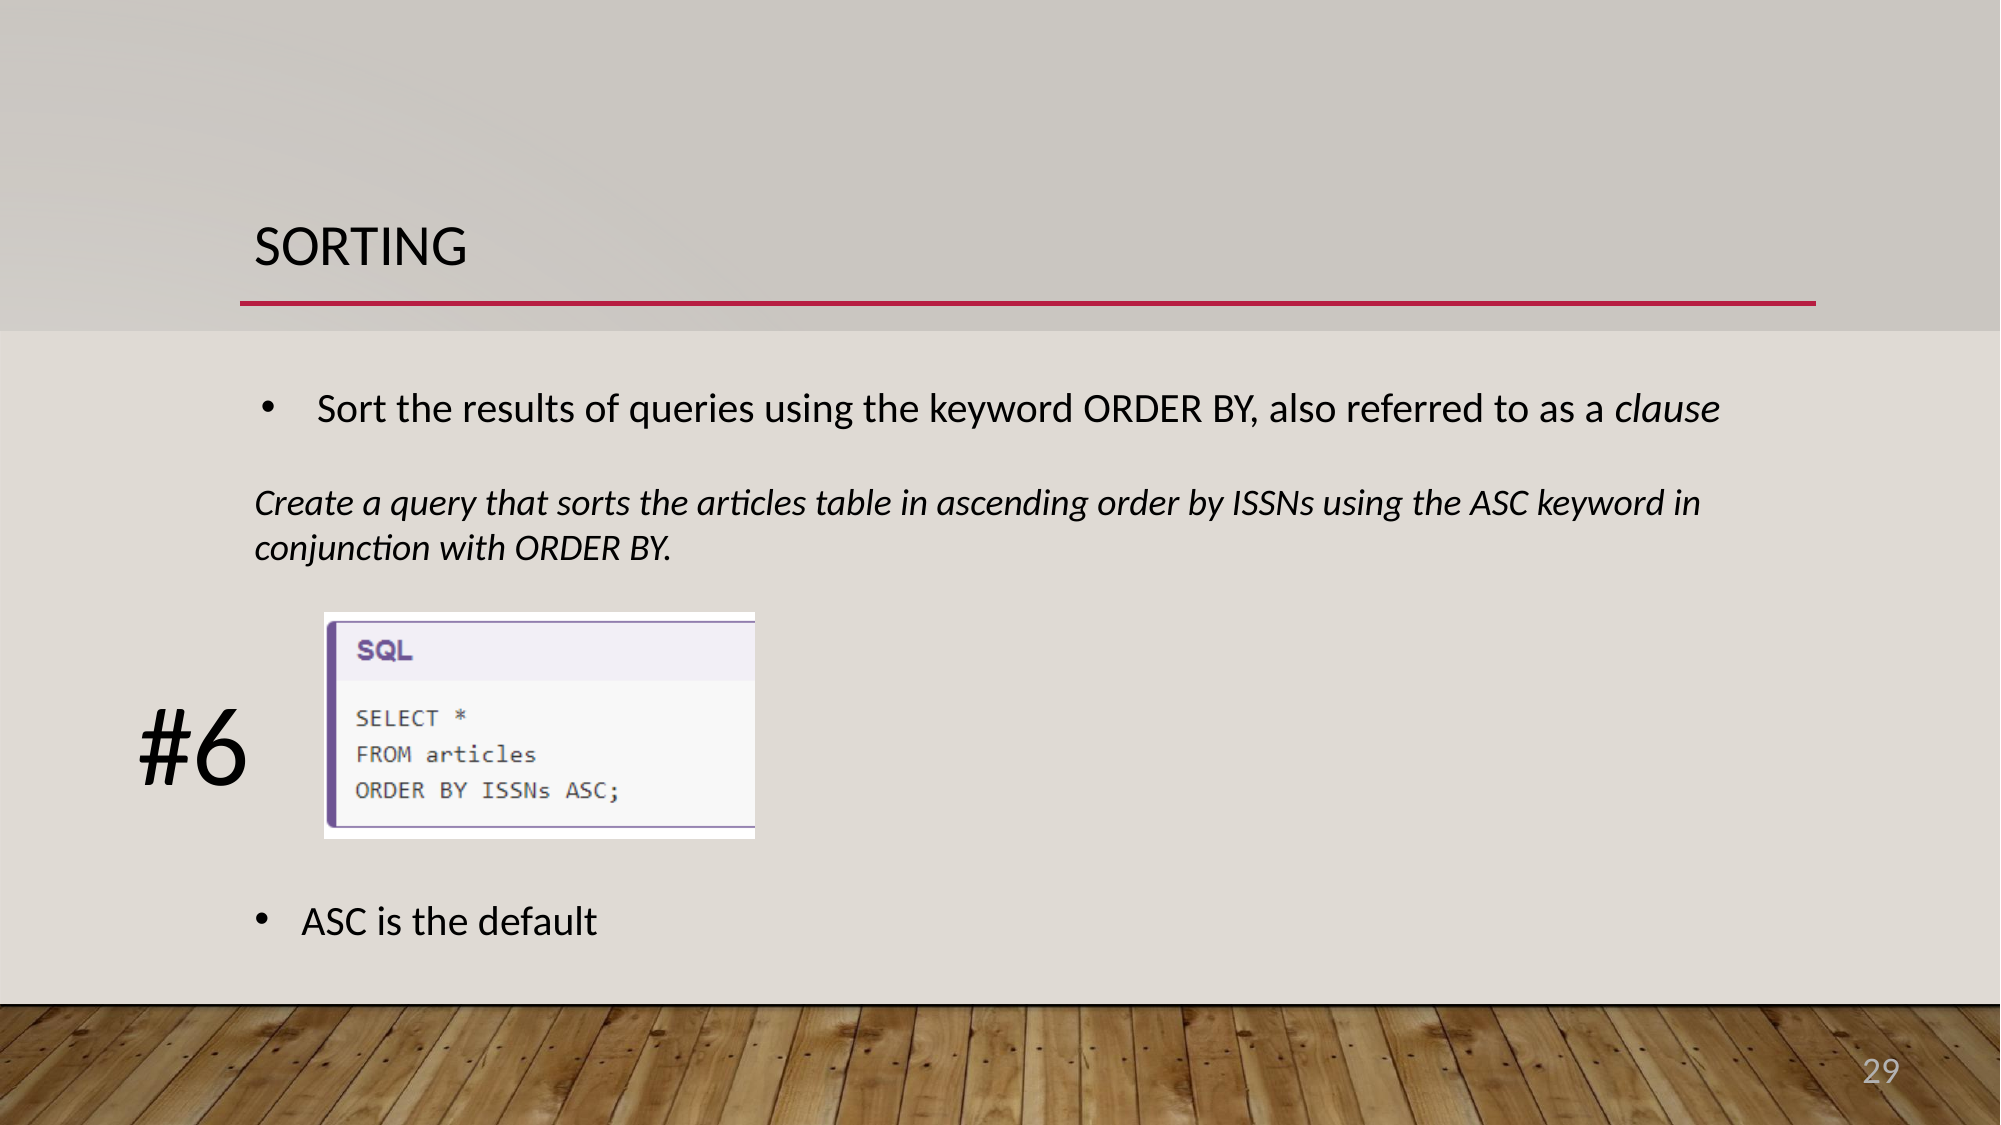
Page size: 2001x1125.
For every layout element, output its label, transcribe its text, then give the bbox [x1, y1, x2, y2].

picture [0, 0, 2000, 1004]
text_box Sort the results of queries using the keyword ORDER BY, also referred to as a clause [246, 373, 1736, 439]
text_box Create a query that sorts the articles table in ascending order by ISSNs using the ASC keyword in conjunction with ORDER BY. [239, 470, 1900, 576]
text_box ASC is the default [239, 886, 1628, 951]
text_box SORTING [239, 200, 1178, 285]
text_box #6 [99, 665, 288, 815]
picture [0, 1007, 2000, 1125]
slide_number 29 [1440, 1046, 1900, 1103]
